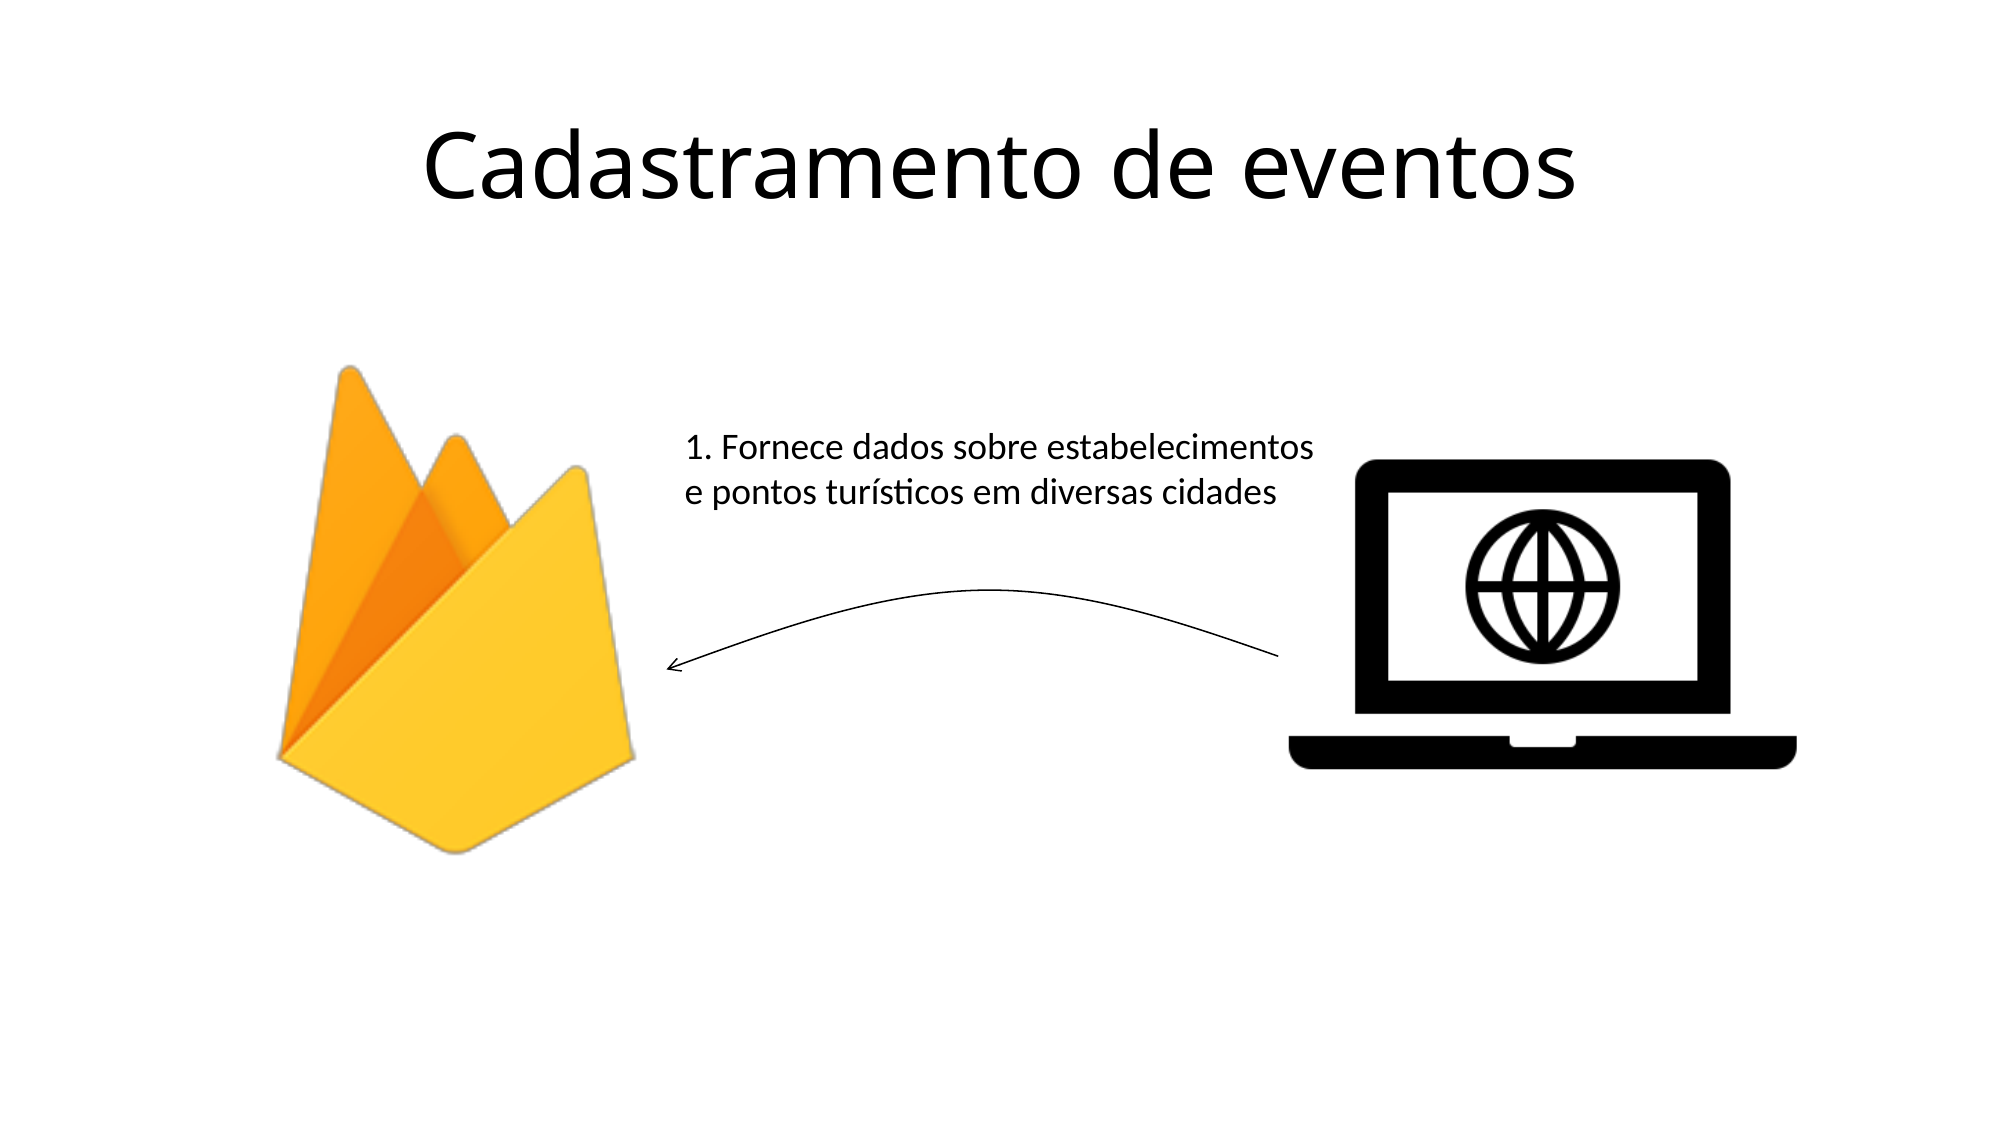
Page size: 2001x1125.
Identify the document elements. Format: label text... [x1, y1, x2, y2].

text_box 1. Fornece dados sobre estabelecimentos e pontos turísticos em diversas cidades [722, 414, 1278, 520]
picture [192, 346, 722, 876]
picture [1278, 349, 1808, 880]
text_box [722, 589, 1278, 669]
text_box Cadastramento de eventos [137, 59, 1863, 278]
